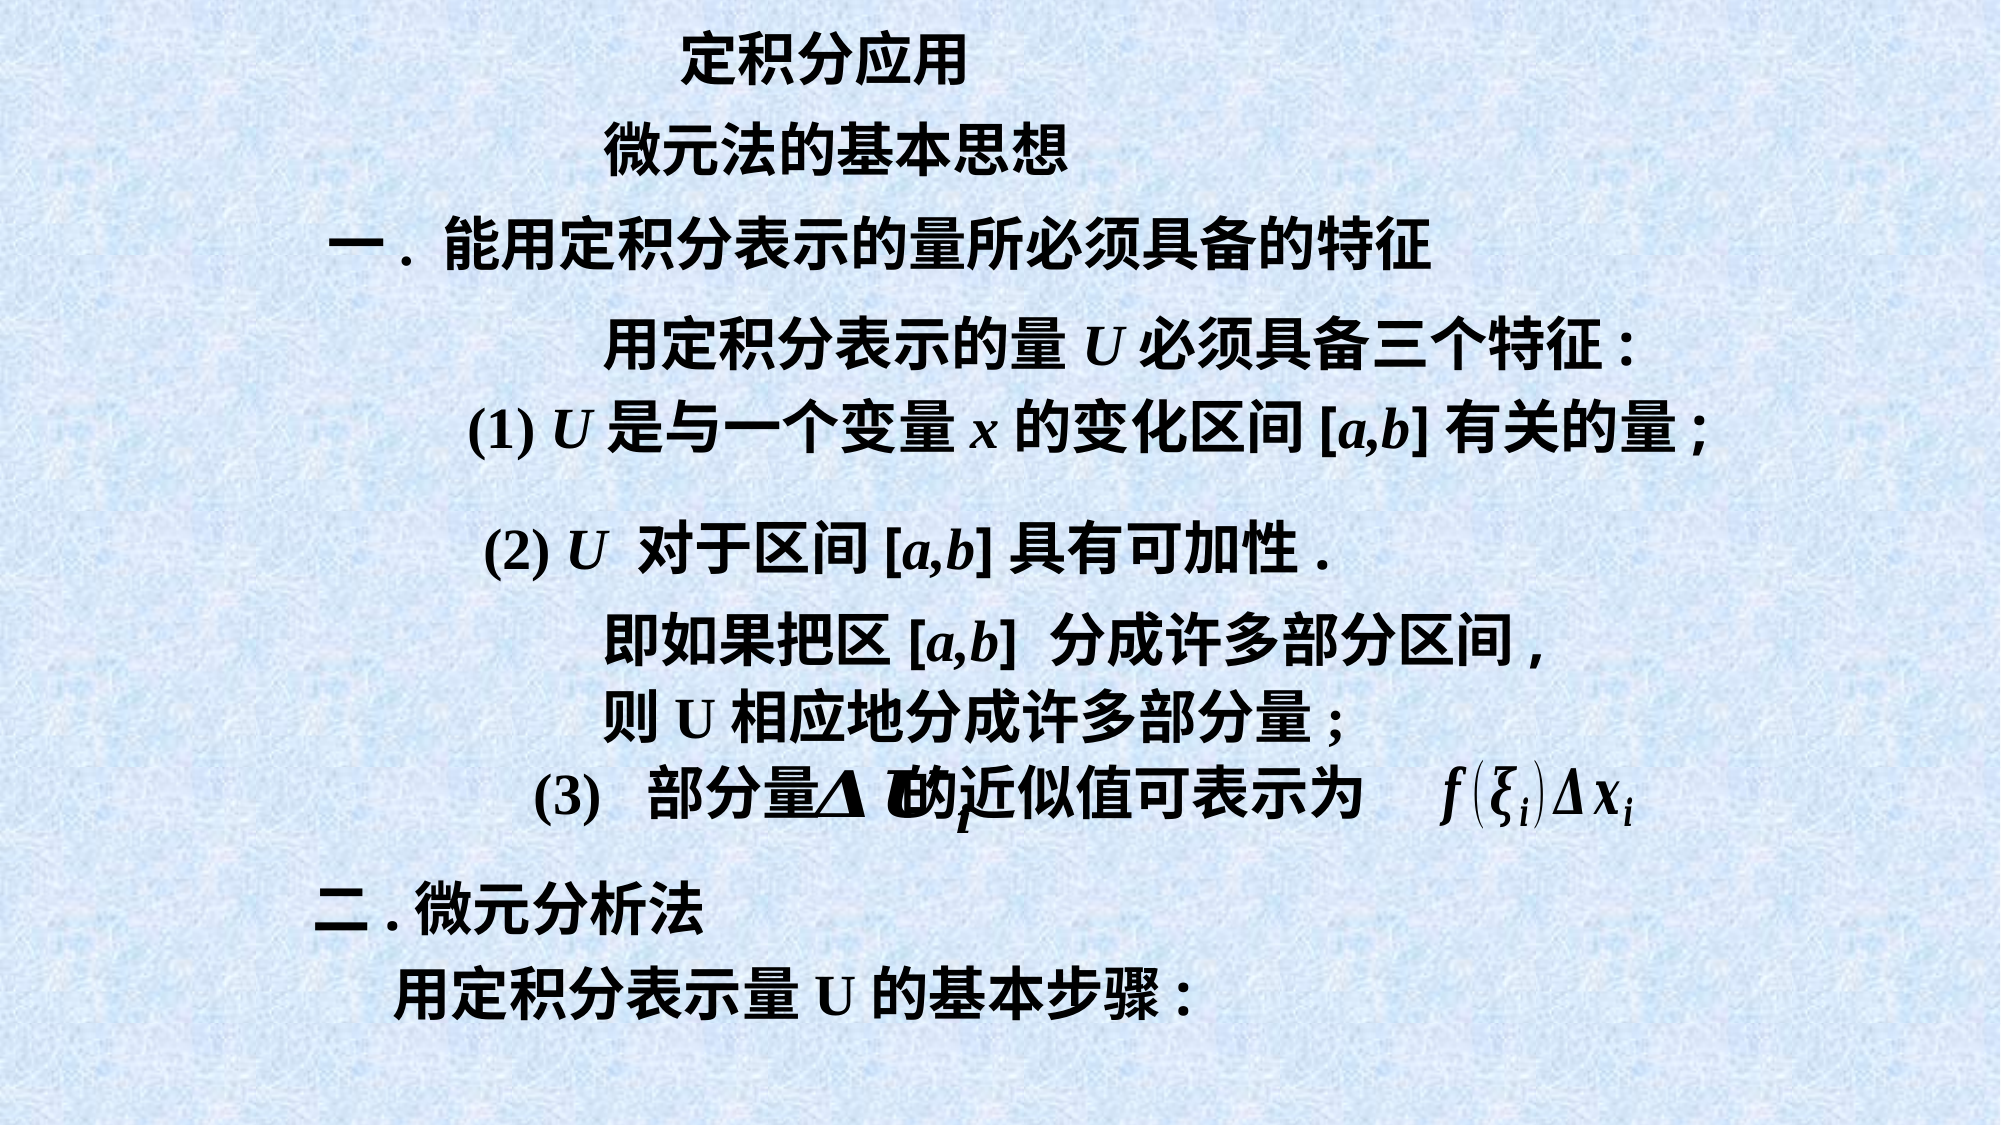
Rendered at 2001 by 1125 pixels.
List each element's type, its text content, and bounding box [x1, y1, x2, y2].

text_box 定积分应用 [637, 14, 1295, 100]
text_box 用定积分表示的量U必须具备三个特征: [587, 299, 1713, 383]
text_box 一. 能用定积分表示的量所必须具备的特征 [312, 200, 1547, 285]
text_box 用定积分表示量U的基本步骤: [378, 950, 1207, 1035]
text_box 二.微元分析法 [297, 864, 823, 950]
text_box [412, 748, 1633, 842]
text_box (1) U是与一个变量x的变化区间[a,b]有关的量; [452, 383, 1723, 469]
text_box (2) U 对于区间[a,b]具有可加性. [468, 503, 1346, 589]
text_box 即如果把区[a,b] 分成许多部分区间,则U相应地分成许多部分量; [587, 588, 1551, 748]
picture [0, 0, 2001, 1125]
text_box 微元法的基本思想 [588, 106, 1117, 191]
